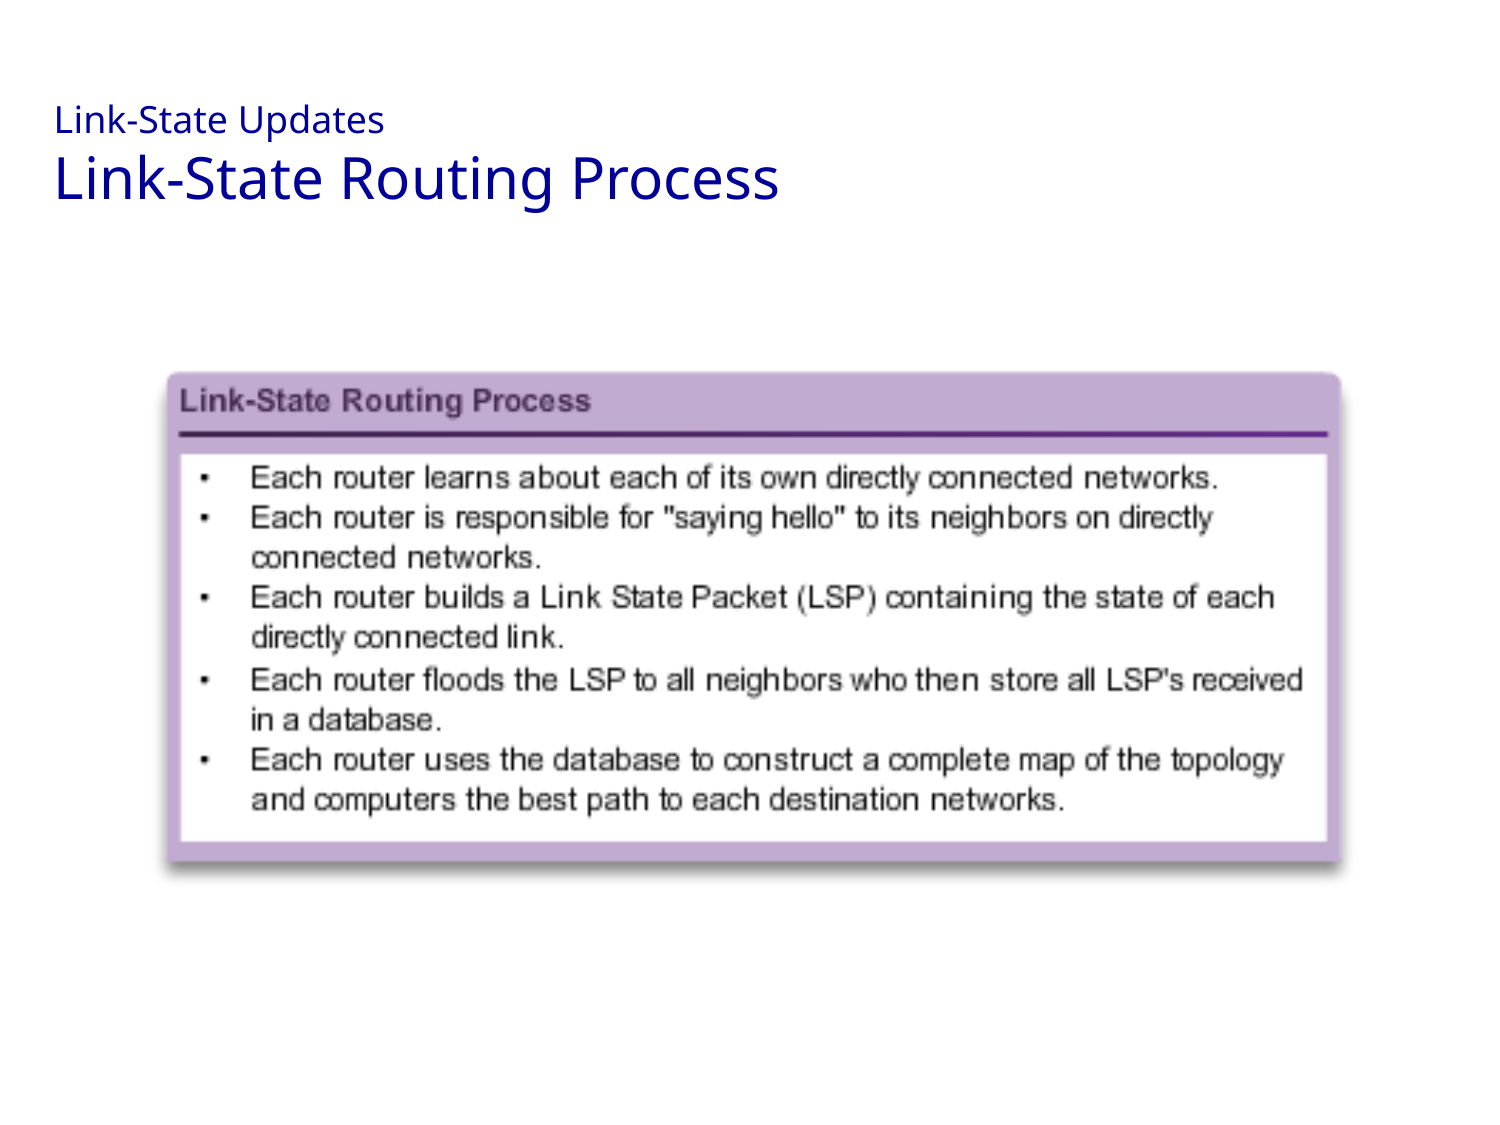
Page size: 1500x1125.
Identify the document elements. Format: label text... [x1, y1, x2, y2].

title Link-State Updates Link-State Routing Process [38, 80, 1426, 227]
picture [114, 307, 1405, 965]
